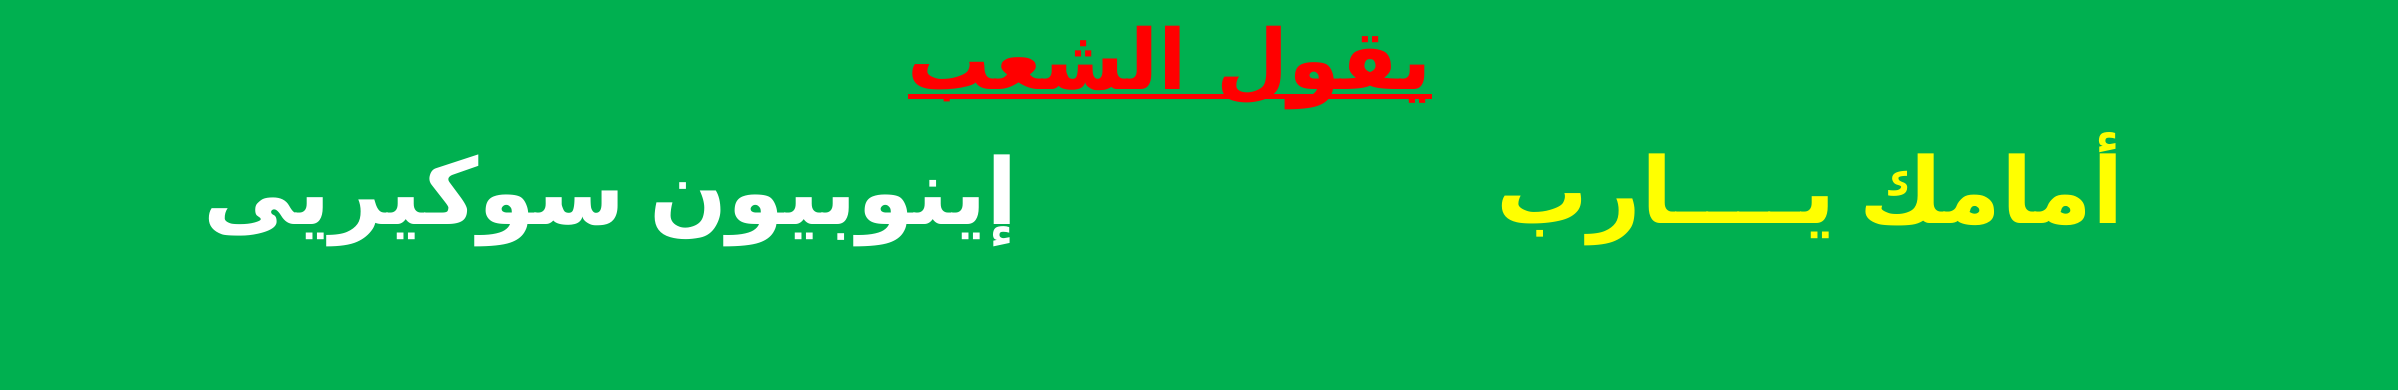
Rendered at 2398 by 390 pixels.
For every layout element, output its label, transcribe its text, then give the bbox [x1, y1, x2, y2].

list إينوبيون سوكيريى [0, 114, 1198, 390]
text_box يقول الشعب [0, 0, 2398, 114]
list أمامك يــــارب [1198, 114, 2398, 390]
